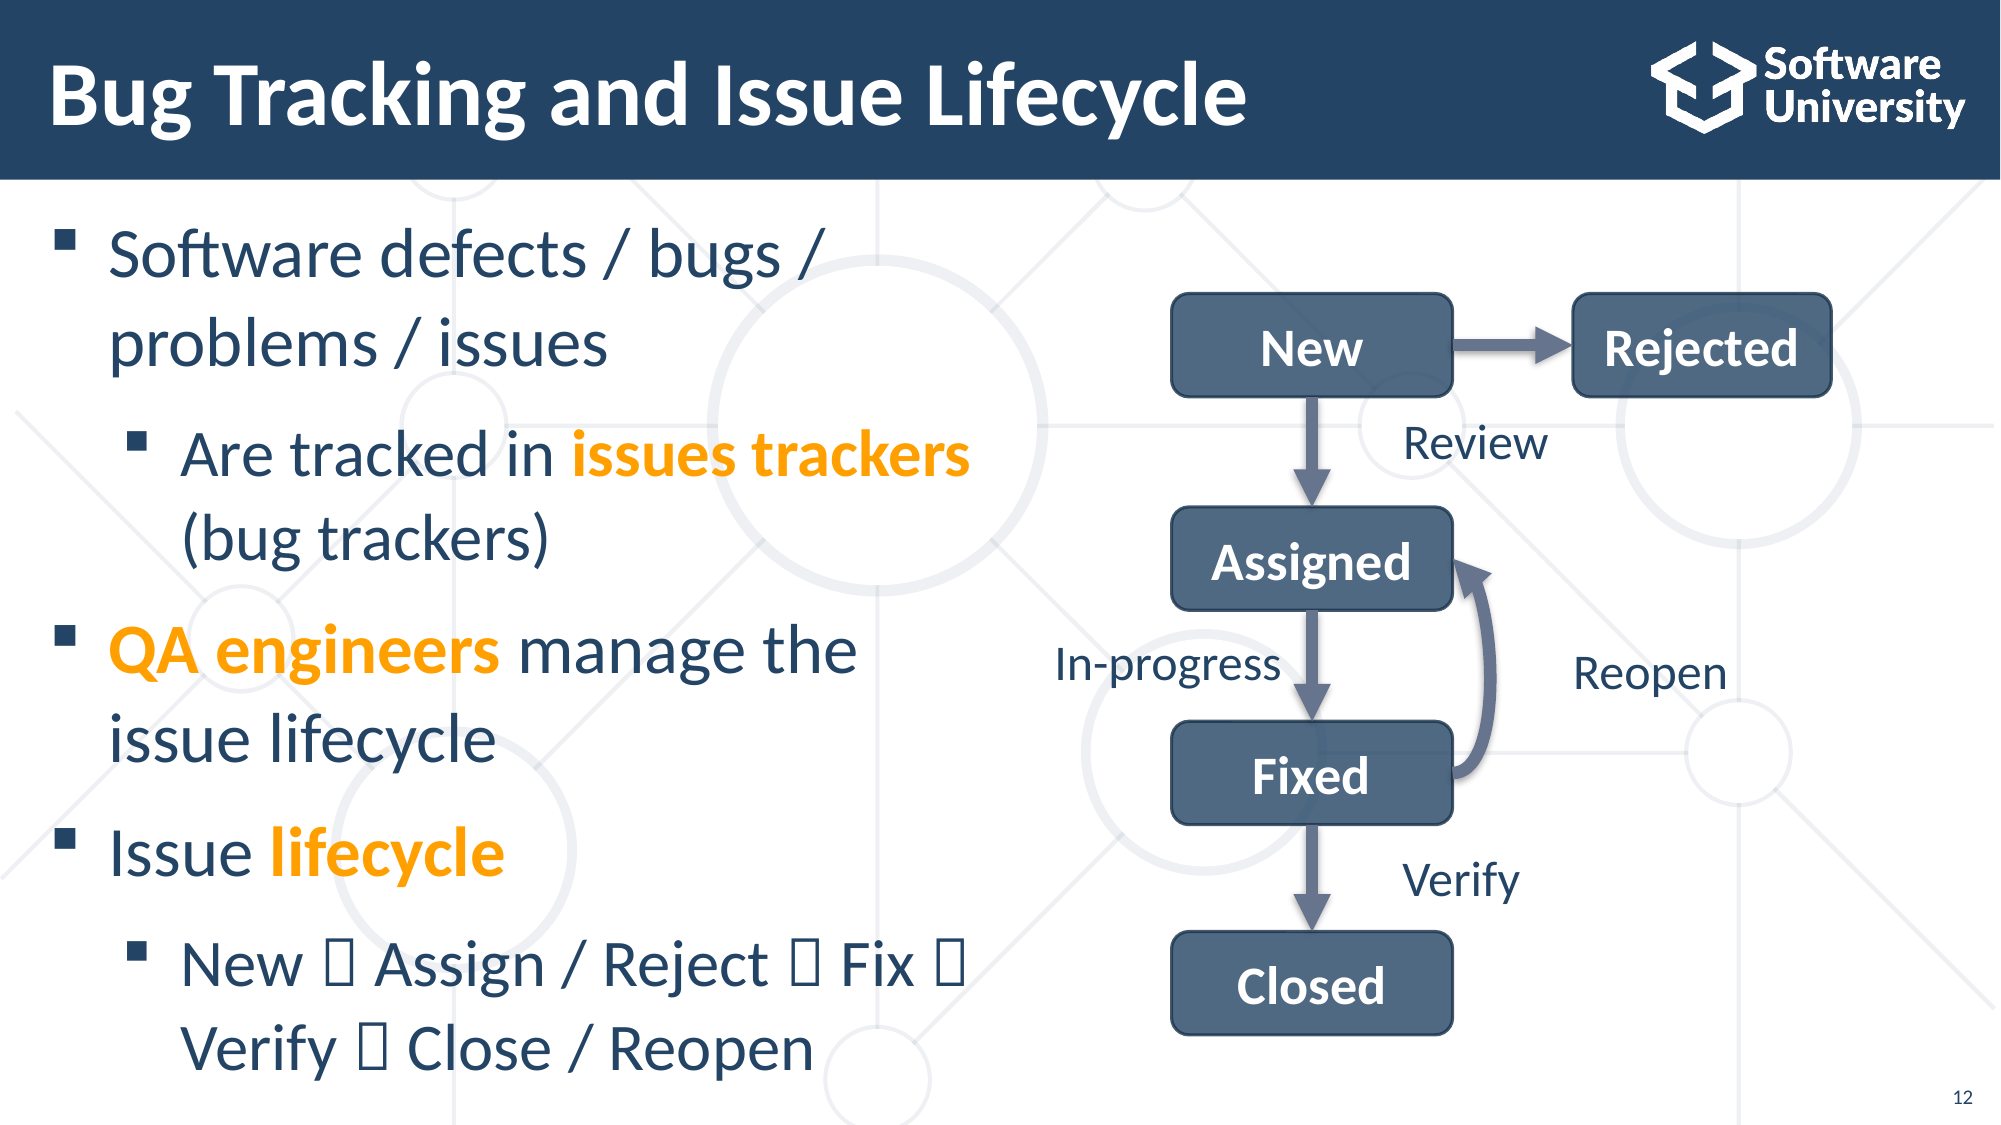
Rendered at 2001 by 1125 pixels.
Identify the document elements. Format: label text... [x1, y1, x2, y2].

list Software defects / bugs / problems / issues Are tracked in issues trackers (bug trackers) QA engineers manage the issue lifecycle Issue lifecycle New  Assign / Reject  Fix  Verify  Close / Reopen [31, 196, 1054, 1104]
text_box In-progress [1030, 606, 1306, 709]
text_box Reopen [1549, 615, 1752, 717]
text_box New [1169, 291, 1455, 399]
text_box Verify [1378, 822, 1546, 924]
text_box Assigned [1169, 504, 1455, 613]
text_box Closed [1169, 929, 1455, 1037]
slide_number 12 [1927, 1067, 1989, 1117]
picture [1651, 41, 1966, 134]
text_box Fixed [1169, 719, 1455, 827]
title Bug Tracking and Issue Lifecycle [31, 16, 1625, 162]
text_box Rejected [1570, 291, 1834, 399]
text_box Review [1379, 386, 1573, 488]
